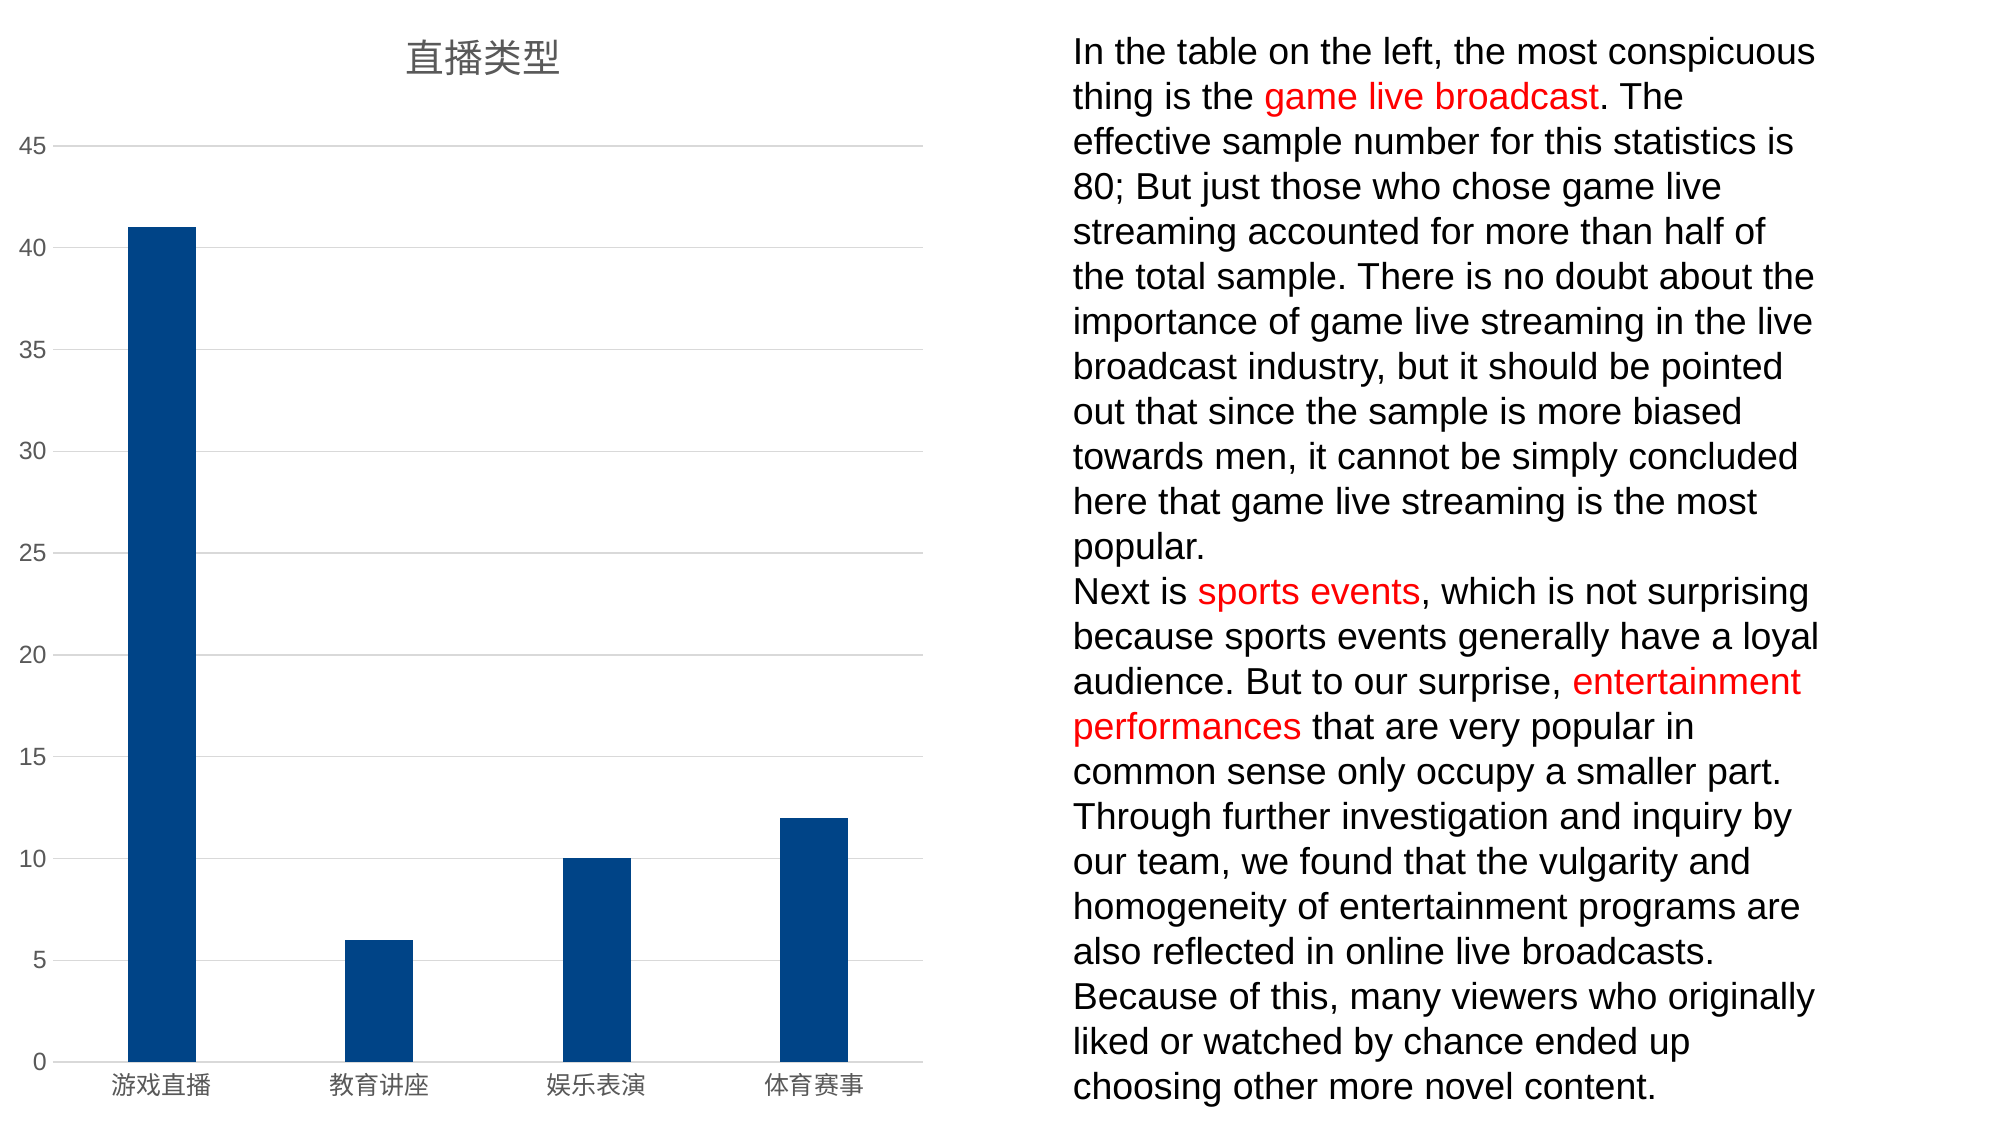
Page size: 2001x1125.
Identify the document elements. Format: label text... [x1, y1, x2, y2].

chart [0, 0, 942, 1125]
text_box In the table on the left, the most conspicuous thing is the game live broadcast. The effective sample number for this statistics is 80; But just those who chose game live streaming accounted for more than half of the total sample. There is no doubt about the importance of game live streaming in the live broadcast industry, but it should be pointed out that since the sample is more biased towards men, it cannot be simply concluded here that game live streaming is the most popular. Next is sports events, which is not surprising because sports events generally have a loyal audience. But to our surprise, entertainment performances that are very popular in common sense only occupy a smaller part. Through further investigation and inquiry by our team, we found that the vulgarity and homogeneity of entertainment programs are also reflected in online live broadcasts. Because of this, many viewers who originally liked or watched by chance ended up choosing other more novel content. [1058, 19, 1842, 1114]
